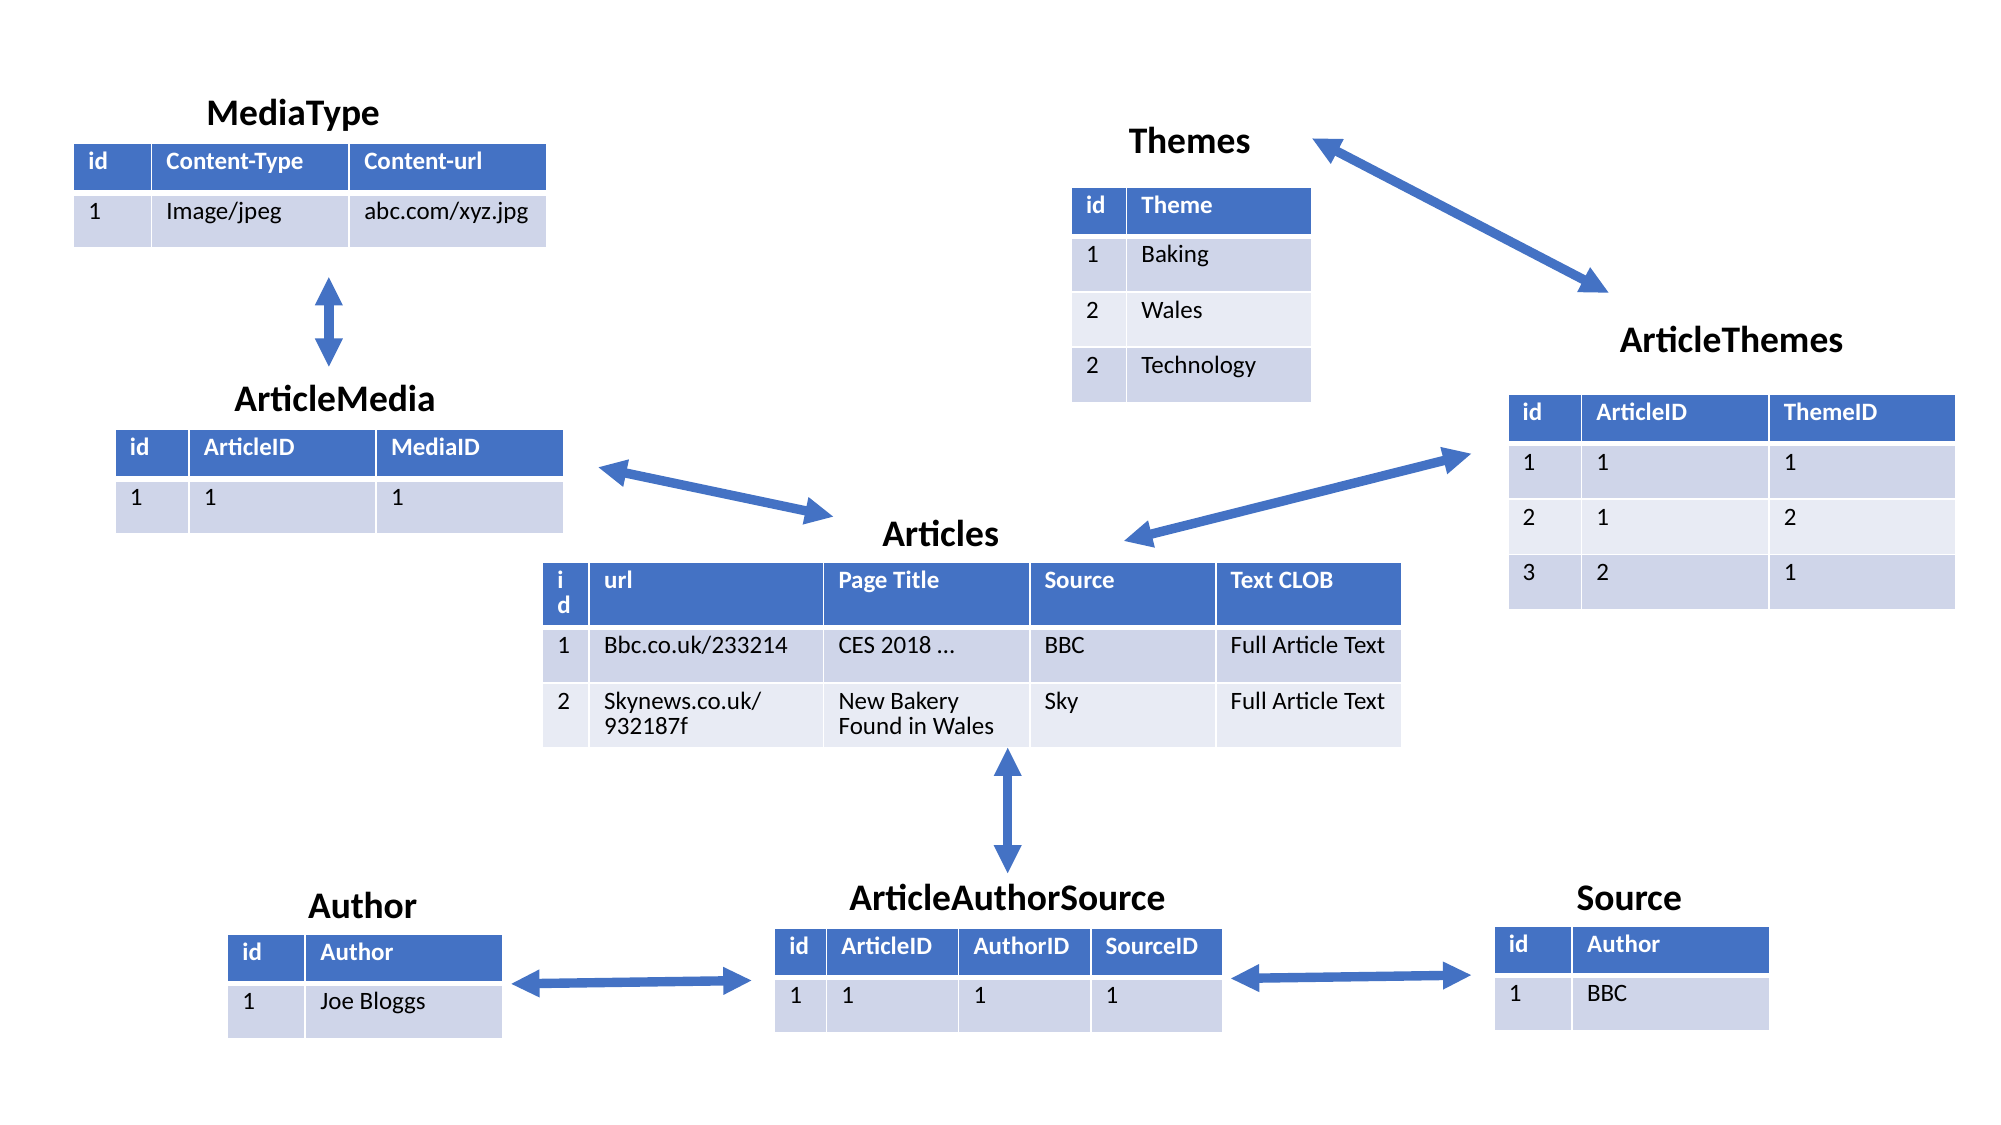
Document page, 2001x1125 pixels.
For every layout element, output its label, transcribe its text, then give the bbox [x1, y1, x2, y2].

table_header ThemeID [1770, 395, 1955, 441]
table_cell Bbc.co.uk/233214 [590, 630, 823, 682]
table_cell 2 [1582, 555, 1768, 609]
table_cell 1 [74, 196, 151, 247]
table_cell Skynews.co.uk/932187f [590, 684, 823, 747]
table_header id [775, 929, 826, 975]
text_box ArticleAuthorSource [803, 865, 1212, 925]
table_cell 1 [827, 980, 958, 1032]
table_cell 1 [377, 482, 563, 533]
text_box ArticleMedia [194, 366, 476, 427]
table_cell 1 [116, 482, 188, 533]
text_box Author [222, 873, 504, 933]
table_header Content-Type [152, 144, 348, 190]
table_cell 1 [228, 986, 304, 1038]
table_cell Full Article Text [1217, 630, 1401, 682]
table_cell abc.com/xyz.jpg [350, 196, 546, 247]
text_box Source [1488, 865, 1770, 925]
table_header Text CLOB [1217, 563, 1401, 625]
table_cell 2 [1072, 348, 1126, 402]
table_cell 1 [775, 980, 826, 1032]
table_header MediaID [377, 430, 563, 476]
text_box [1231, 975, 1472, 979]
table_header id [116, 430, 188, 476]
table_cell 1 [543, 630, 588, 682]
table_cell 1 [1582, 500, 1768, 554]
table_header Theme [1127, 188, 1311, 234]
table_header AuthorID [959, 929, 1090, 975]
table_header url [590, 563, 823, 625]
table_cell 1 [1770, 446, 1955, 498]
table_header id [543, 563, 588, 625]
table_header ArticleID [827, 929, 958, 975]
table_cell 1 [1770, 555, 1955, 609]
table_cell 2 [1072, 293, 1126, 346]
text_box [598, 467, 834, 517]
table_cell 1 [1072, 239, 1126, 291]
table_cell 2 [1770, 500, 1955, 554]
table_header id [228, 935, 304, 981]
text_box Themes [1067, 108, 1313, 169]
table_cell CES 2018 … [824, 630, 1029, 682]
table_cell 1 [1582, 446, 1768, 498]
table_header Content-url [350, 144, 546, 190]
table_header SourceID [1092, 929, 1222, 975]
table_cell Joe Bloggs [306, 986, 502, 1038]
table_header id [74, 144, 151, 190]
text_box MediaType [152, 80, 434, 141]
table_header id [1495, 927, 1571, 973]
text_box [511, 980, 752, 984]
table_header id [1509, 395, 1581, 441]
table_header ArticleID [190, 430, 375, 476]
table_header ArticleID [1582, 395, 1768, 441]
table_cell 2 [543, 684, 588, 747]
table_cell 1 [190, 482, 375, 533]
table_cell BBC [1031, 630, 1215, 682]
table_cell 1 [959, 980, 1090, 1032]
table_header Source [1031, 563, 1215, 625]
table_cell BBC [1573, 978, 1769, 1030]
table_header id [1072, 188, 1126, 234]
table_cell 1 [1495, 978, 1571, 1030]
table_header Page Title [824, 563, 1029, 625]
table_cell Sky [1031, 684, 1215, 747]
table_header Author [306, 935, 502, 981]
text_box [1312, 138, 1609, 293]
table_cell 2 [1509, 500, 1581, 554]
table_cell 3 [1509, 555, 1581, 609]
table_header Author [1573, 927, 1769, 973]
table_cell 1 [1509, 446, 1581, 498]
table_cell Wales [1127, 293, 1311, 346]
table_cell Full Article Text [1217, 684, 1401, 747]
table_cell New Bakery Found in Wales [824, 684, 1029, 747]
text_box Articles [818, 501, 1064, 562]
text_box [1124, 453, 1472, 541]
table_cell Image/jpeg [152, 196, 348, 247]
text_box ArticleThemes [1591, 307, 1873, 367]
table_cell Technology [1127, 348, 1311, 402]
table_cell 1 [1092, 980, 1222, 1032]
table_cell Baking [1127, 239, 1311, 291]
